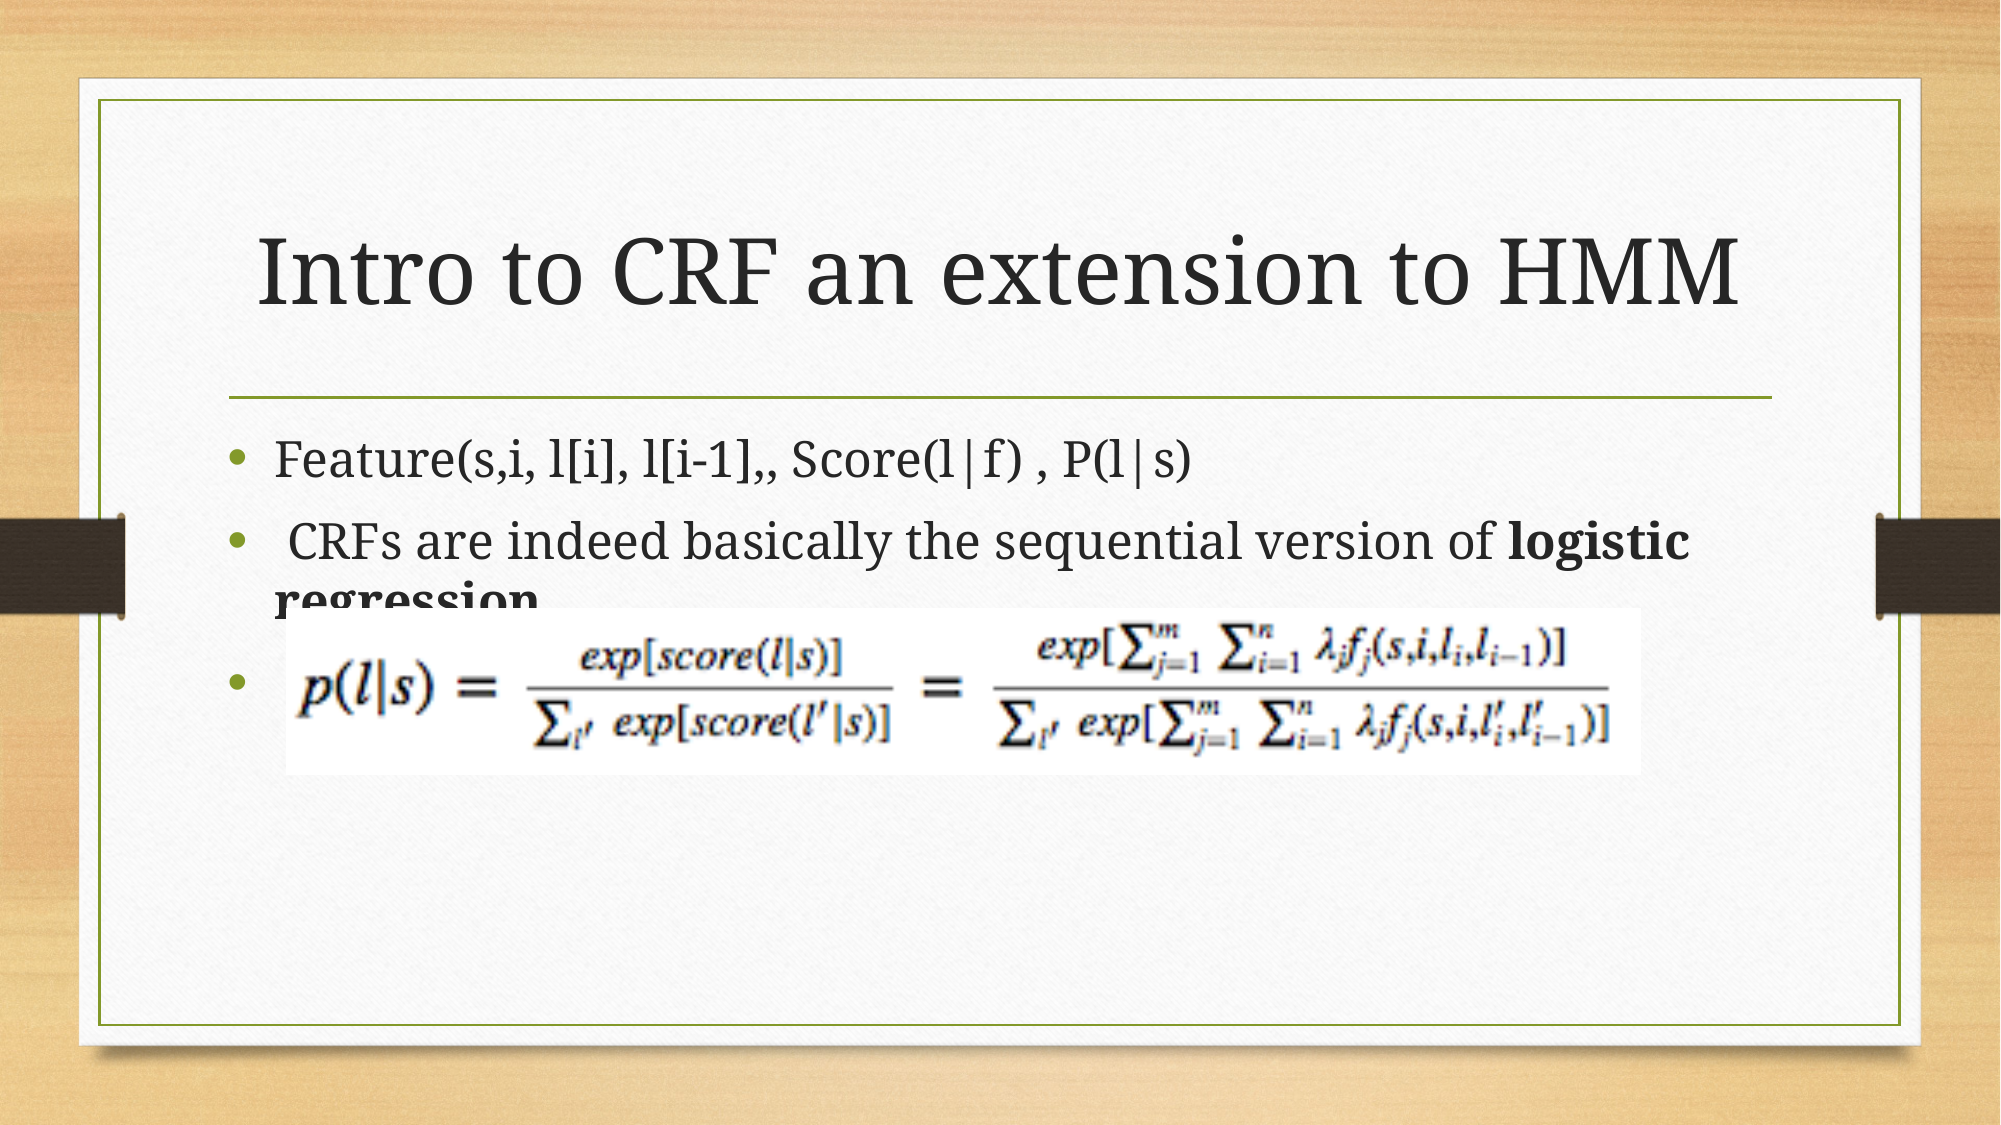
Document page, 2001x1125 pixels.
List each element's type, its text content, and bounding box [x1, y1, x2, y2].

title Intro to CRF an extension to HMM [212, 161, 1788, 375]
picture [0, 0, 2001, 1125]
list Feature(s,i, l[i], l[i-1],, Score(l|f) , P(l|s) CRFs are indeed basically the sequential version of logistic regression [212, 419, 1788, 964]
